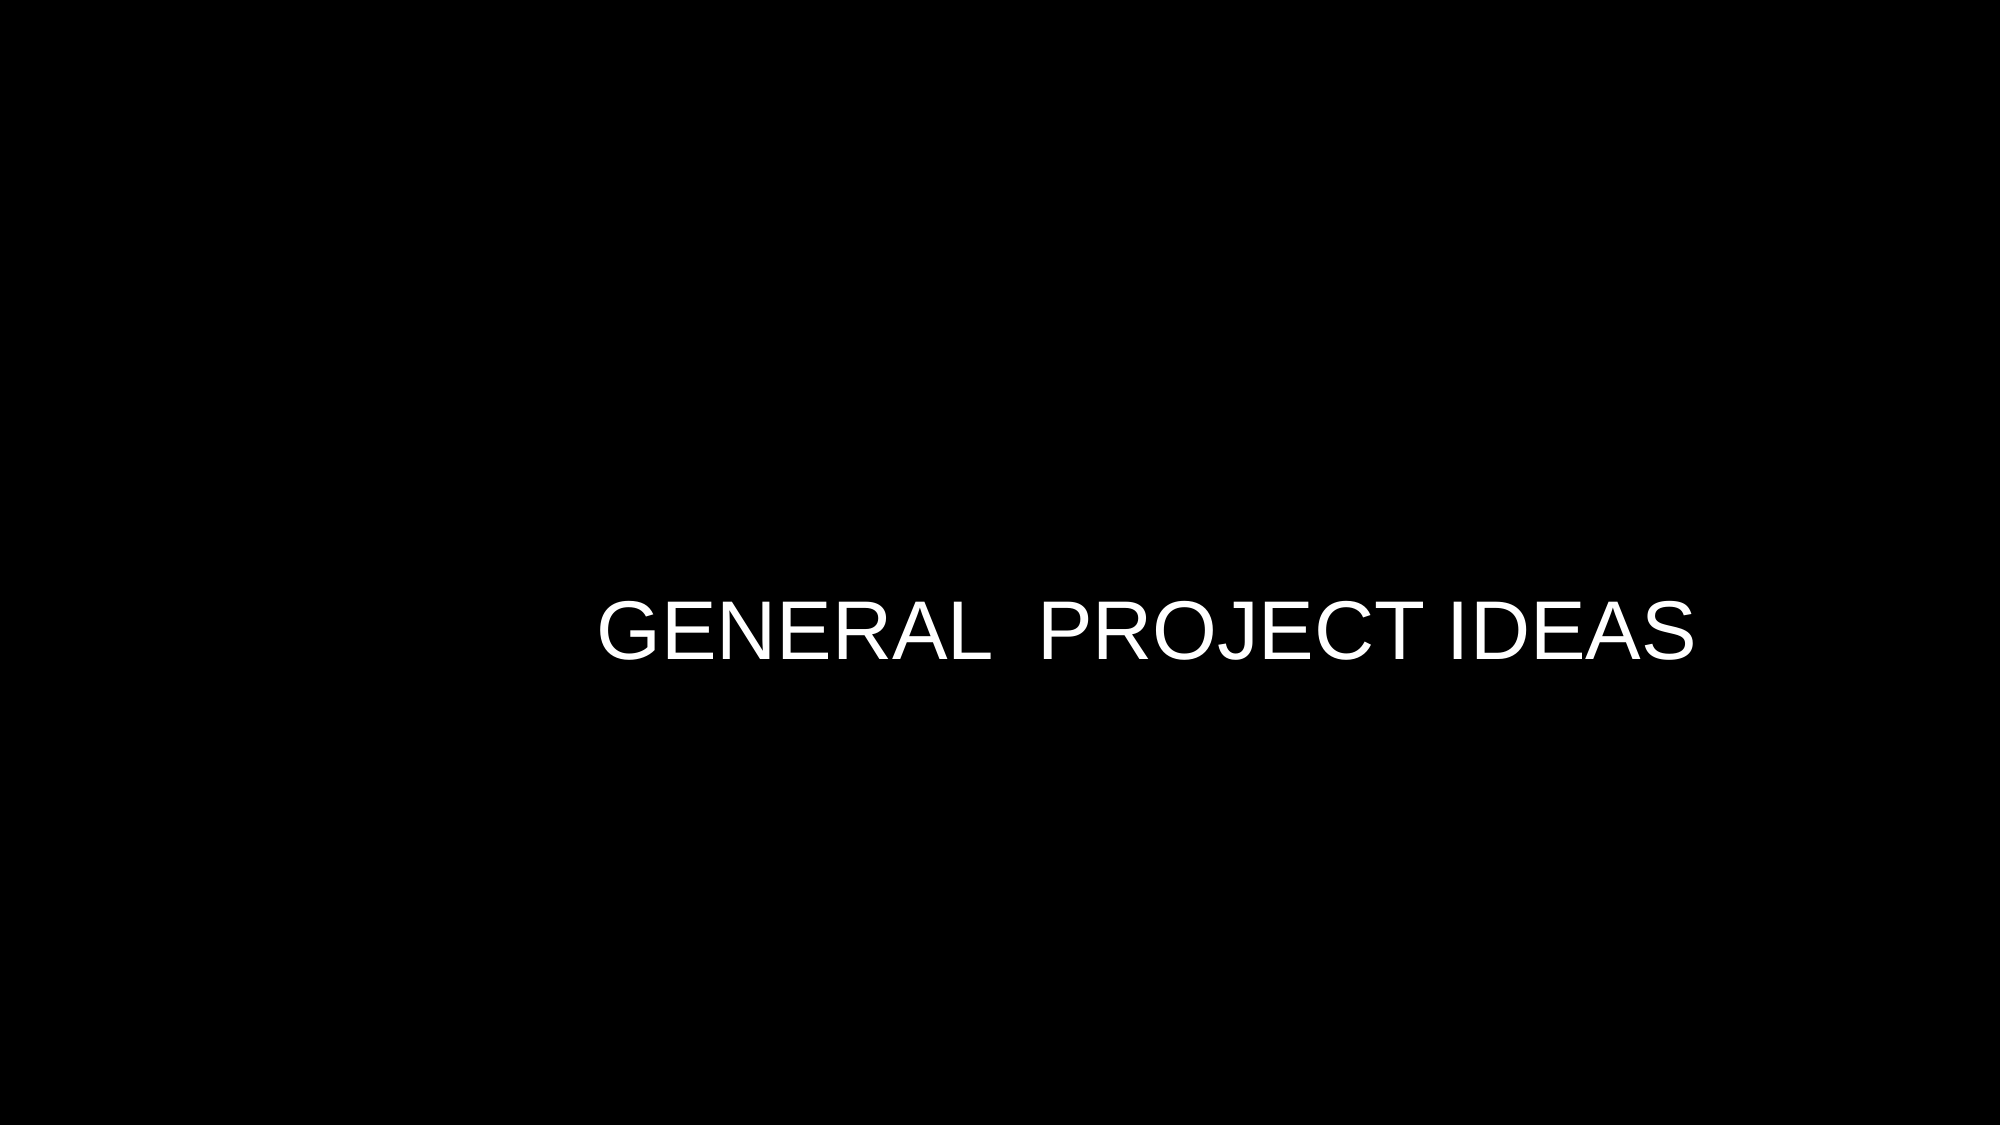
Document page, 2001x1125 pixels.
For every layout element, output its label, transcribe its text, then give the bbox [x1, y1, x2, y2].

title General project ideas [287, 542, 1713, 784]
